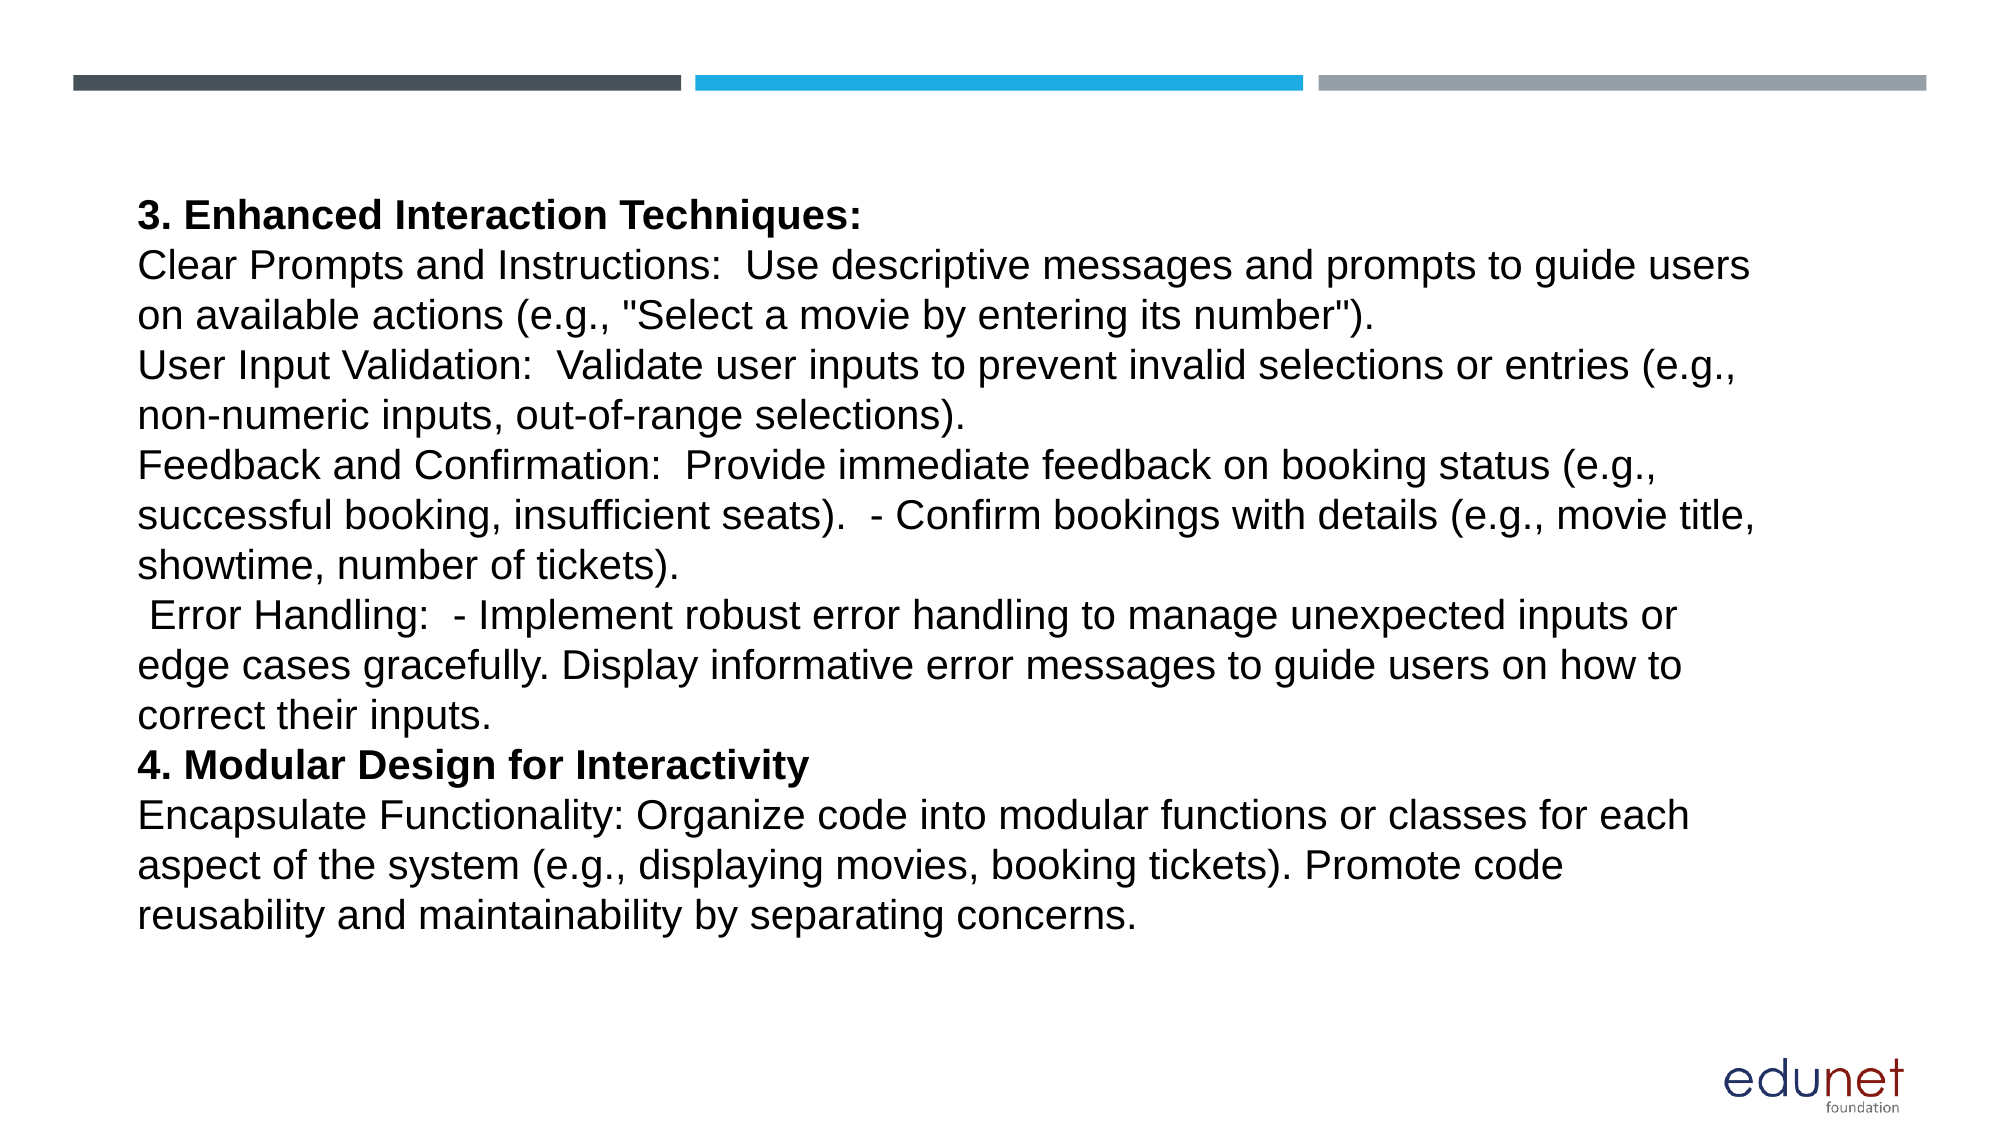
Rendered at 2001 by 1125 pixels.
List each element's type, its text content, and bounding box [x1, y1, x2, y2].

title 3. Enhanced Interaction Techniques: Clear Prompts and Instructions: Use descriptive messages and prompts to guide users on available actions (e.g., "Select a movie by entering its number"). User Input Validation: Validate user inputs to prevent invalid selections or entries (e.g., non-numeric inputs, out-of-range selections). Feedback and Confirmation: Provide immediate feedback on booking status (e.g., successful booking, insufficient seats). - Confirm bookings with details (e.g., movie title, showtime, number of tickets). Error Handling: - Implement robust error handling to manage unexpected inputs or edge cases gracefully. Display informative error messages to guide users on how to correct their inputs. 4. Modular Design for Interactivity Encapsulate Functionality: Organize code into modular functions or classes for each aspect of the system (e.g., displaying movies, booking tickets). Promote code reusability and maintainability by separating concerns. [137, 187, 1763, 945]
picture [1724, 1057, 1904, 1113]
